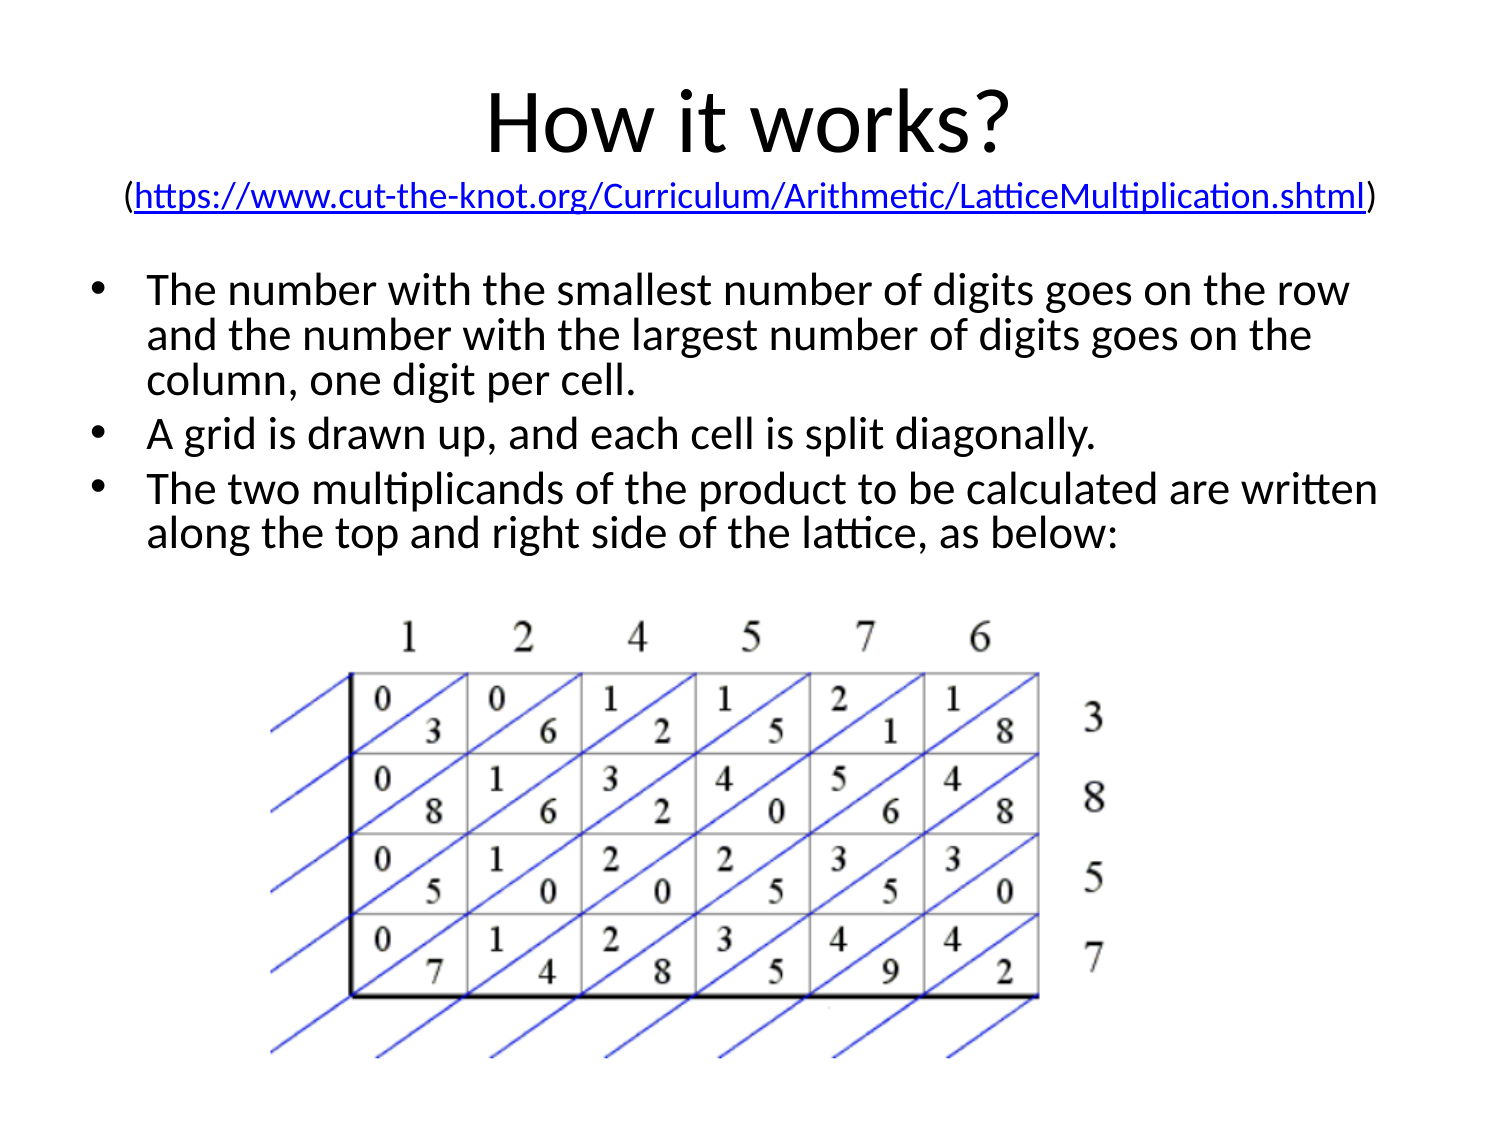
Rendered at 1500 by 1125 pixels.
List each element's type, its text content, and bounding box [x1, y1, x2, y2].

picture [254, 599, 1148, 1063]
title How it works? (https://www.cut-the-knot.org/Curriculum/Arithmetic/LatticeMultiplication.shtml) [75, 45, 1425, 233]
list The number with the smallest number of digits goes on the row and the number with the largest number of digits goes on the column, one digit per cell. A grid is drawn up, and each cell is split diagonally. The two multiplicands of the product to be calculated are written along the top and right side of the lattice, as below: [75, 262, 1425, 600]
